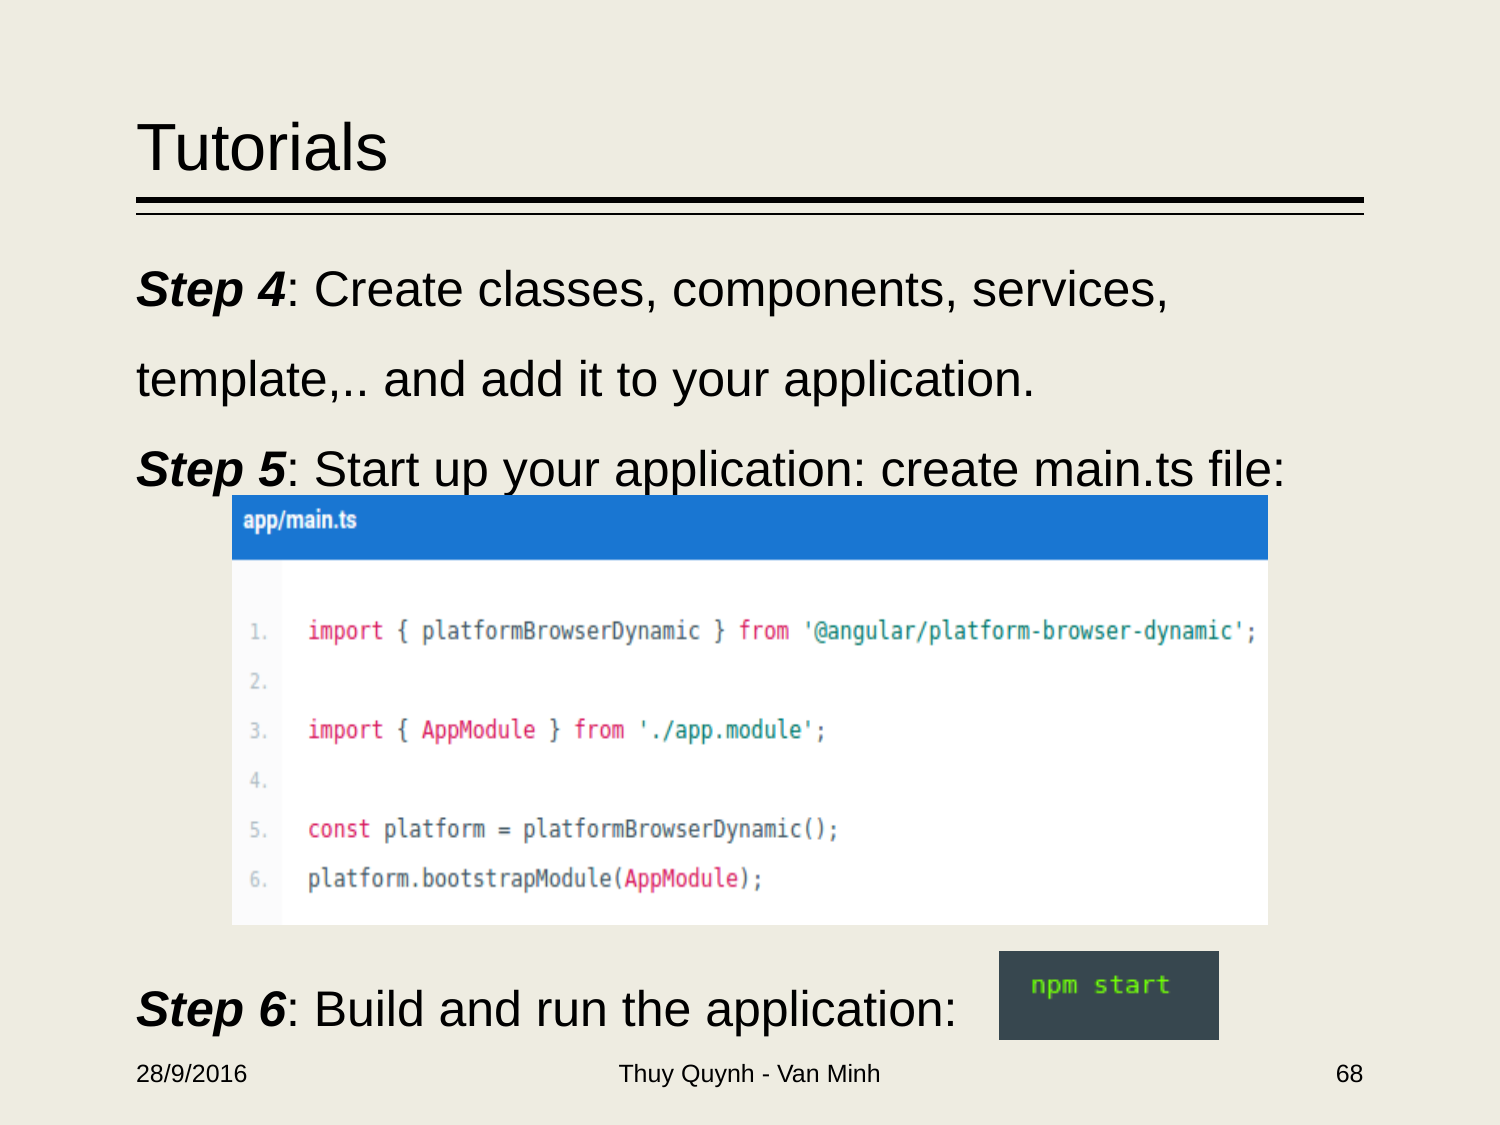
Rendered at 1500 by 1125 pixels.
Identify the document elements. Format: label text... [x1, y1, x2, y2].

picture [231, 495, 1269, 926]
list Step 4: Create classes, components, services, template,.. and add it to your application. Step 5: Start up your application: create main.ts file: Step 6: Build and run the application: [135, 219, 1364, 970]
picture [999, 951, 1219, 1041]
title Tutorials [135, 12, 1364, 193]
footer Thuy Quynh - Van Minh [361, 1042, 1138, 1103]
slide_number 68 [1138, 1042, 1364, 1103]
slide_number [135, 1042, 361, 1103]
